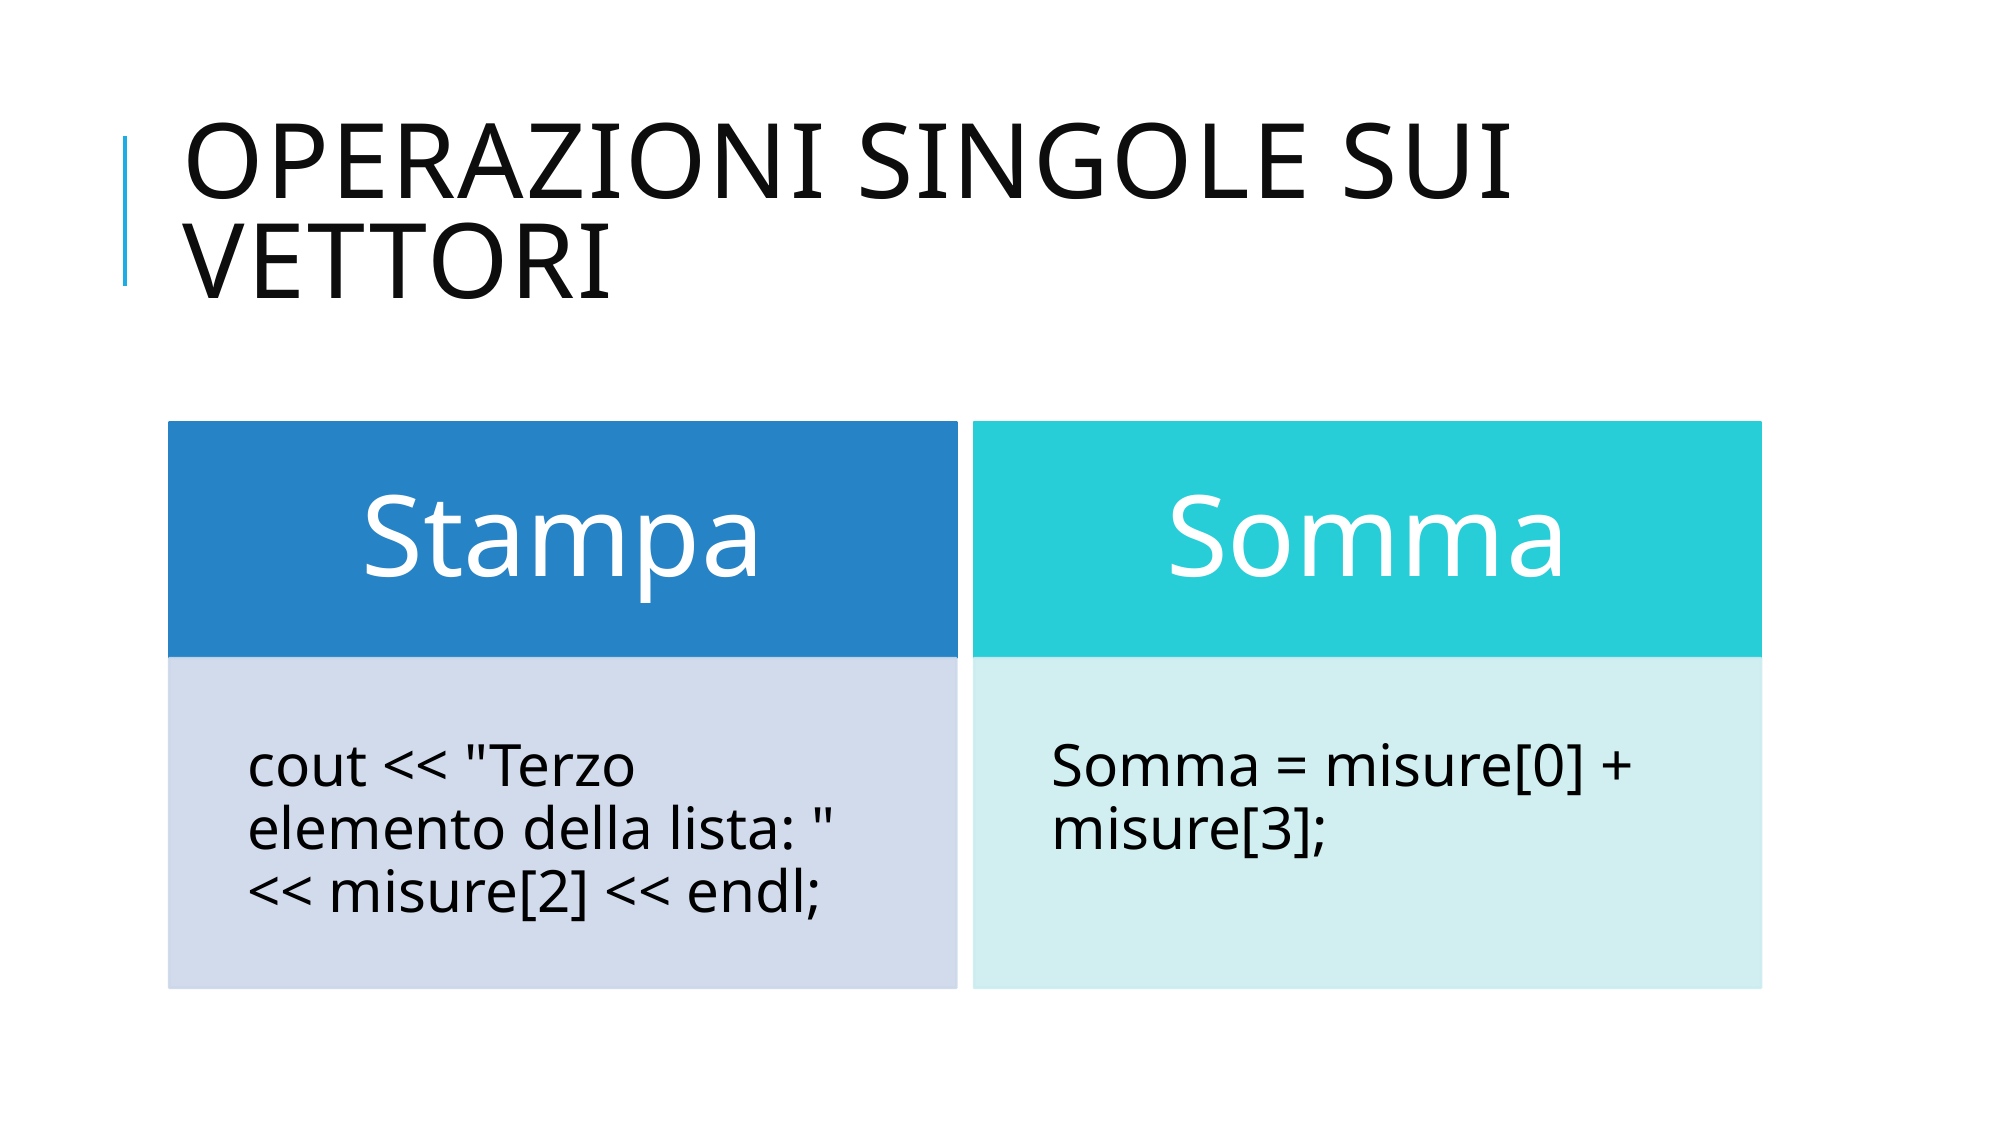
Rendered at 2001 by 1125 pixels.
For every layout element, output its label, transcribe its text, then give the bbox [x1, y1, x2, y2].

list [167, 374, 1763, 1036]
title Operazioni singole sui vettori [168, 96, 1763, 342]
